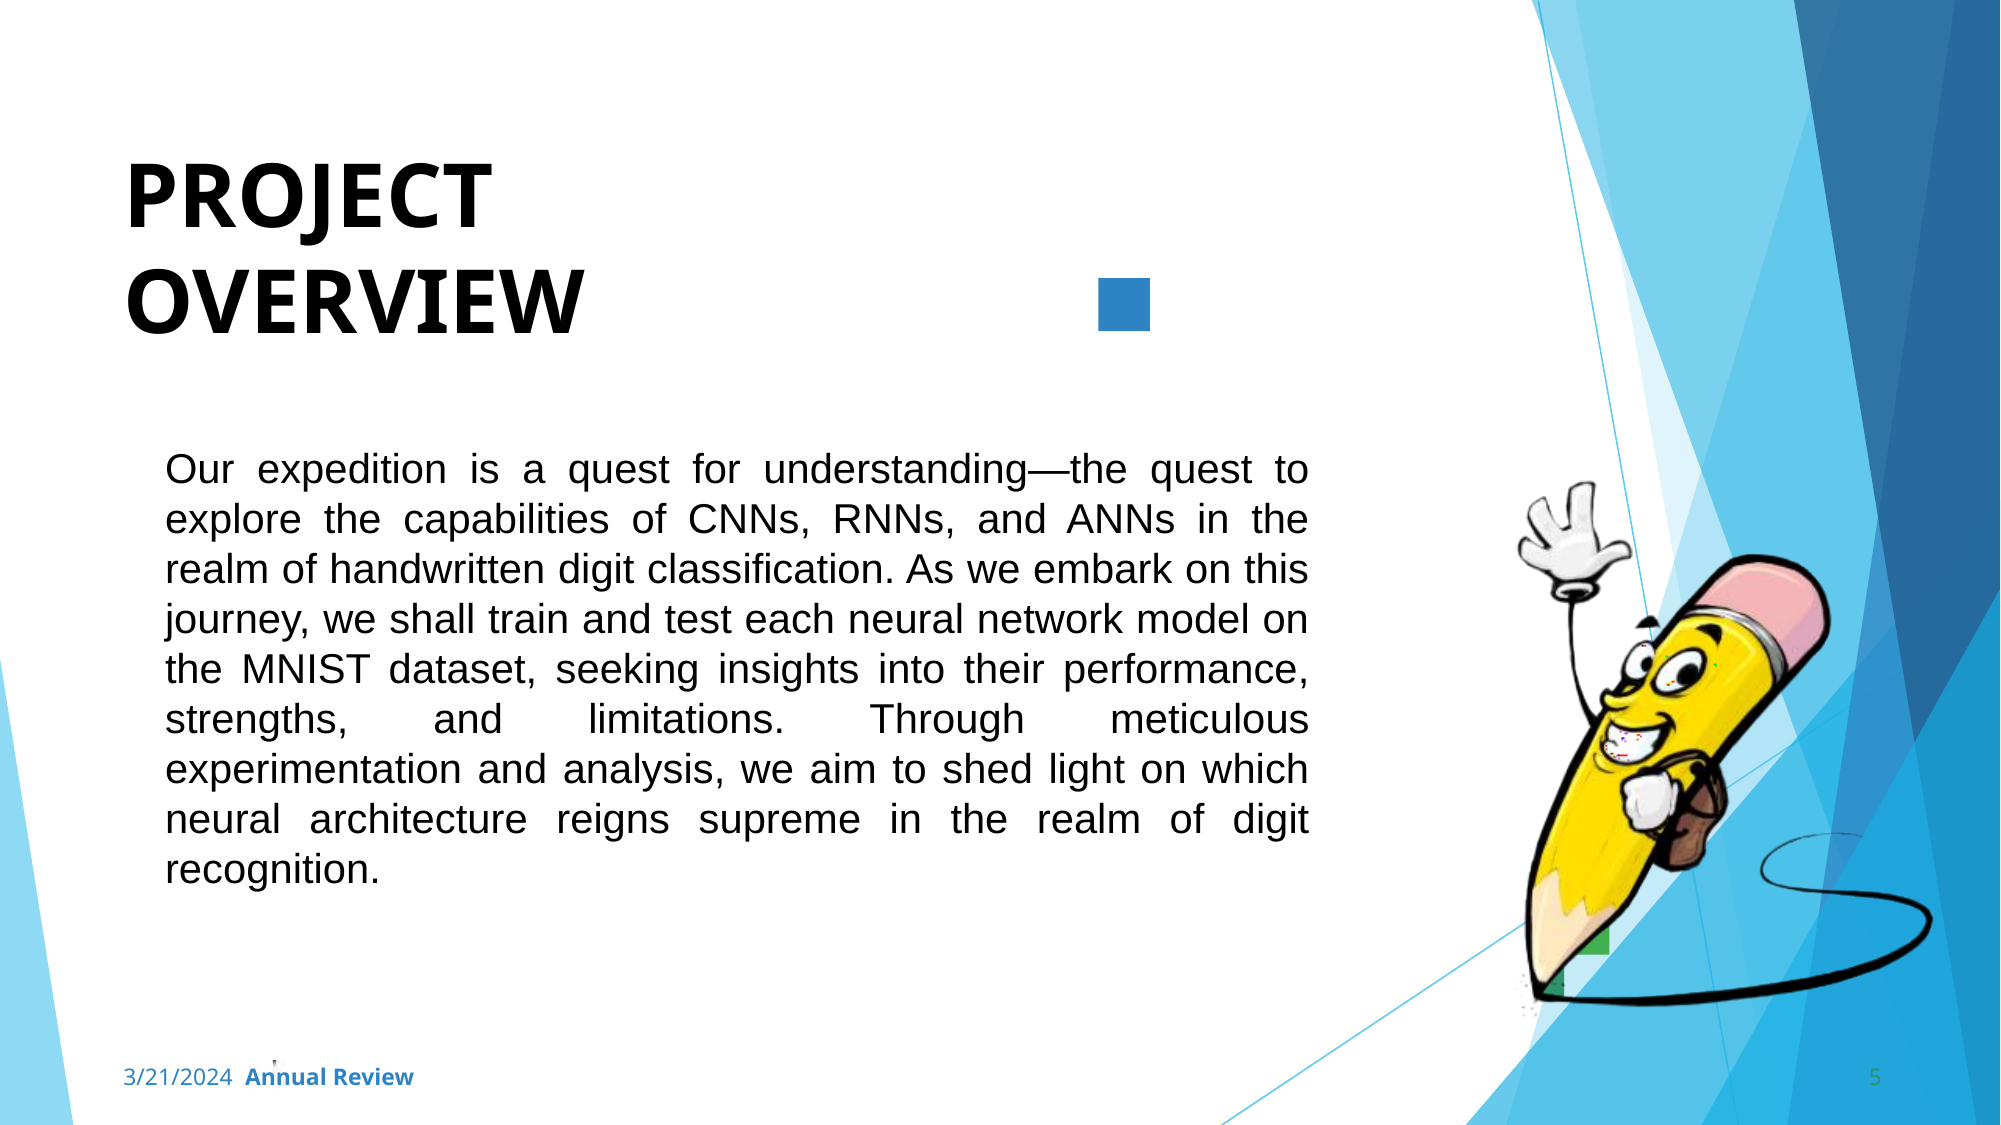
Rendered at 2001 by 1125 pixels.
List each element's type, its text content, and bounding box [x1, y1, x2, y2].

picture [110, 1060, 463, 1094]
slide_number 5 [1862, 1068, 1888, 1125]
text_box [1420, 434, 2000, 1060]
text_box Our expedition is a quest for understanding—the quest to explore the capabilities of CNNs, RNNs, and ANNs in the realm of handwritten digit classification. As we embark on this journey, we shall train and test each neural network model on the MNIST dataset, seeking insights into their performance, strengths, and limitations. Through meticulous experimentation and analysis, we aim to shed light on which neural architecture reigns supreme in the realm of digit recognition. [150, 434, 1325, 900]
text_box [1098, 278, 1150, 332]
title PROJECT OVERVIEW [121, 136, 985, 352]
